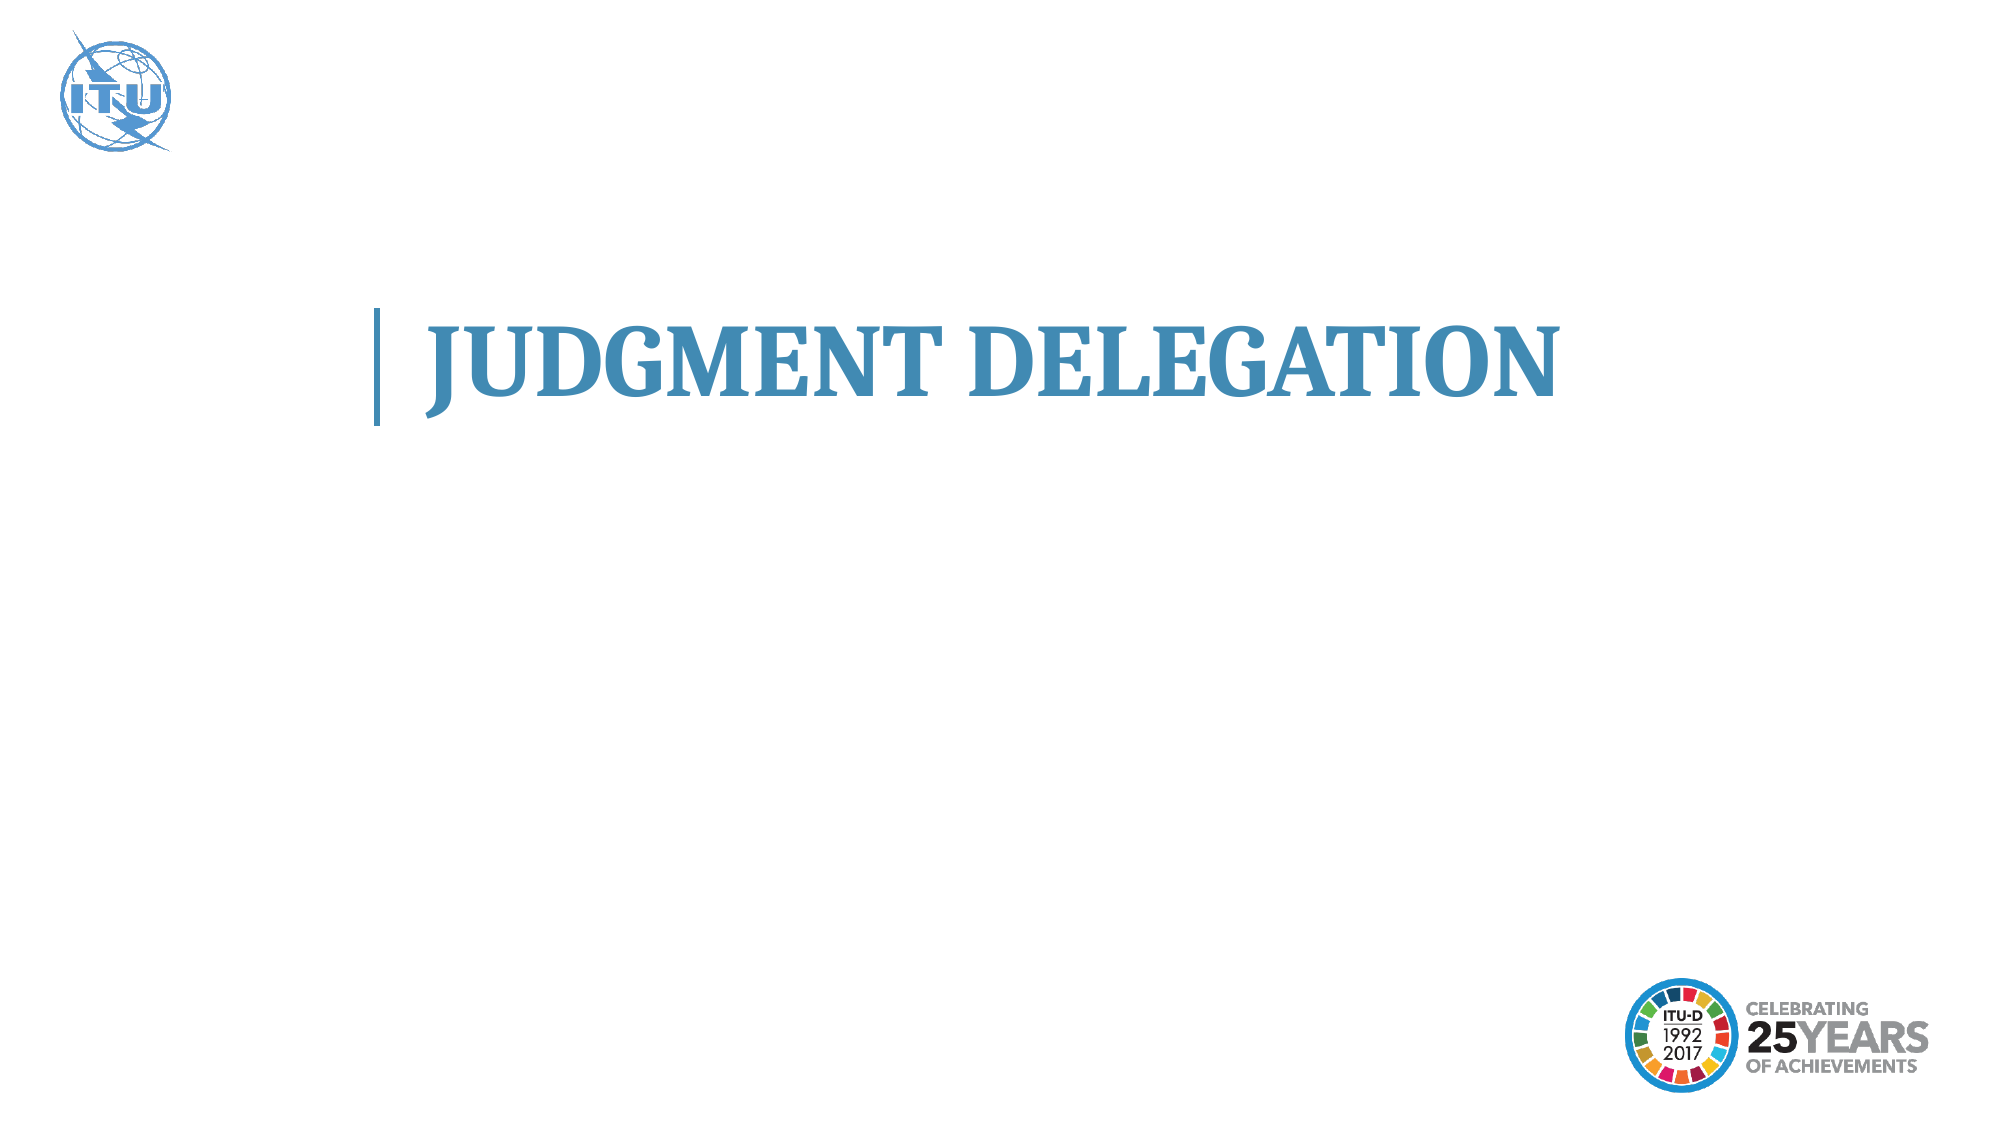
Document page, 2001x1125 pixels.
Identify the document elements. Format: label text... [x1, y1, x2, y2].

picture [1623, 977, 1930, 1093]
picture [57, 26, 177, 156]
text_box JUDGMENT DELEGATION [412, 285, 1877, 425]
